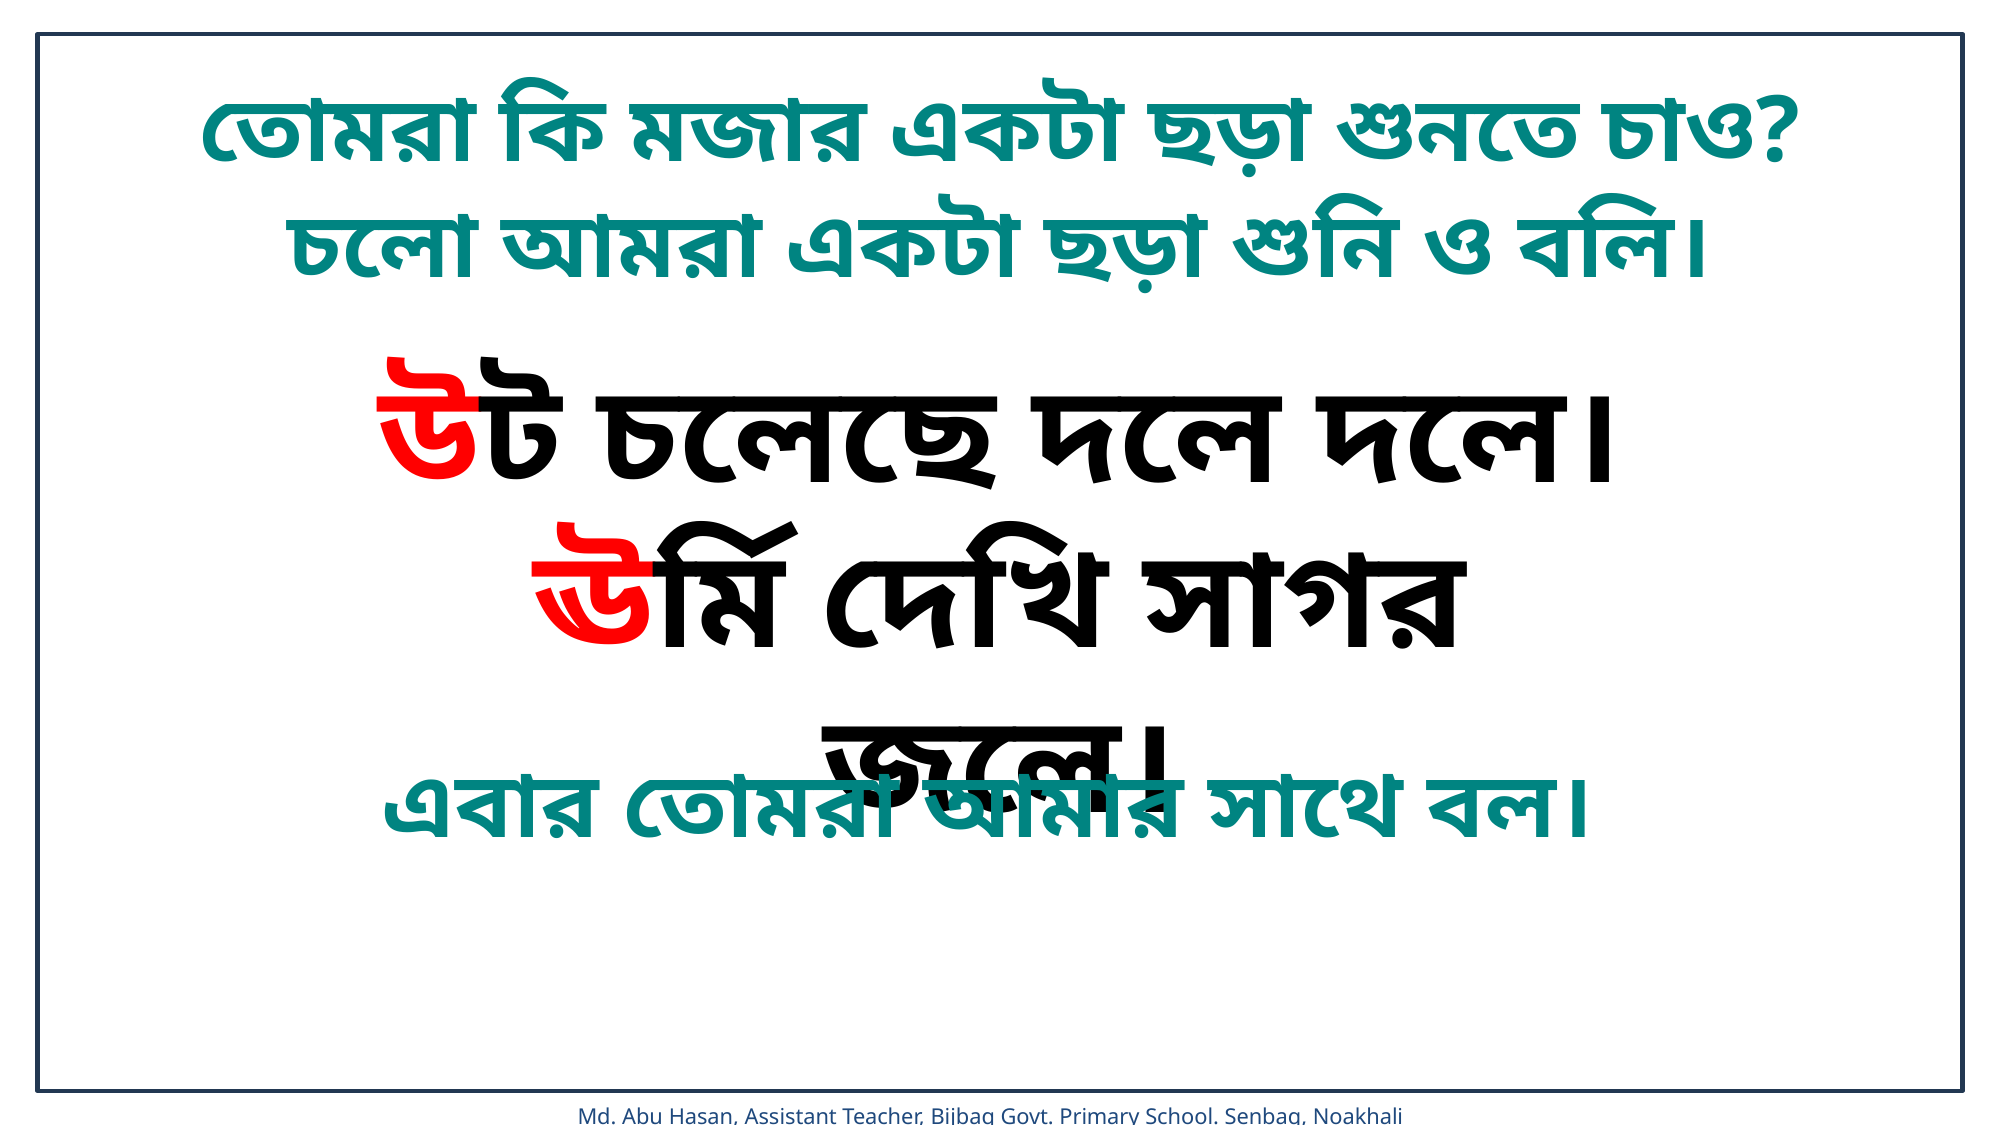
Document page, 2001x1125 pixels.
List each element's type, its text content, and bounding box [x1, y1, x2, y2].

text_box [35, 32, 1965, 1093]
text_box তোমরা কি মজার একটা ছড়া শুনতে চাও? [181, 62, 1819, 178]
text_box এবার তোমরা আমার সাথে বল। [181, 738, 1819, 863]
text_box উট চলেছে দলে দলে। ঊর্মি দেখি সাগর জলে। [362, 337, 1638, 738]
text_box চলো আমরা একটা ছড়া শুনি ও বলি। [181, 178, 1819, 303]
